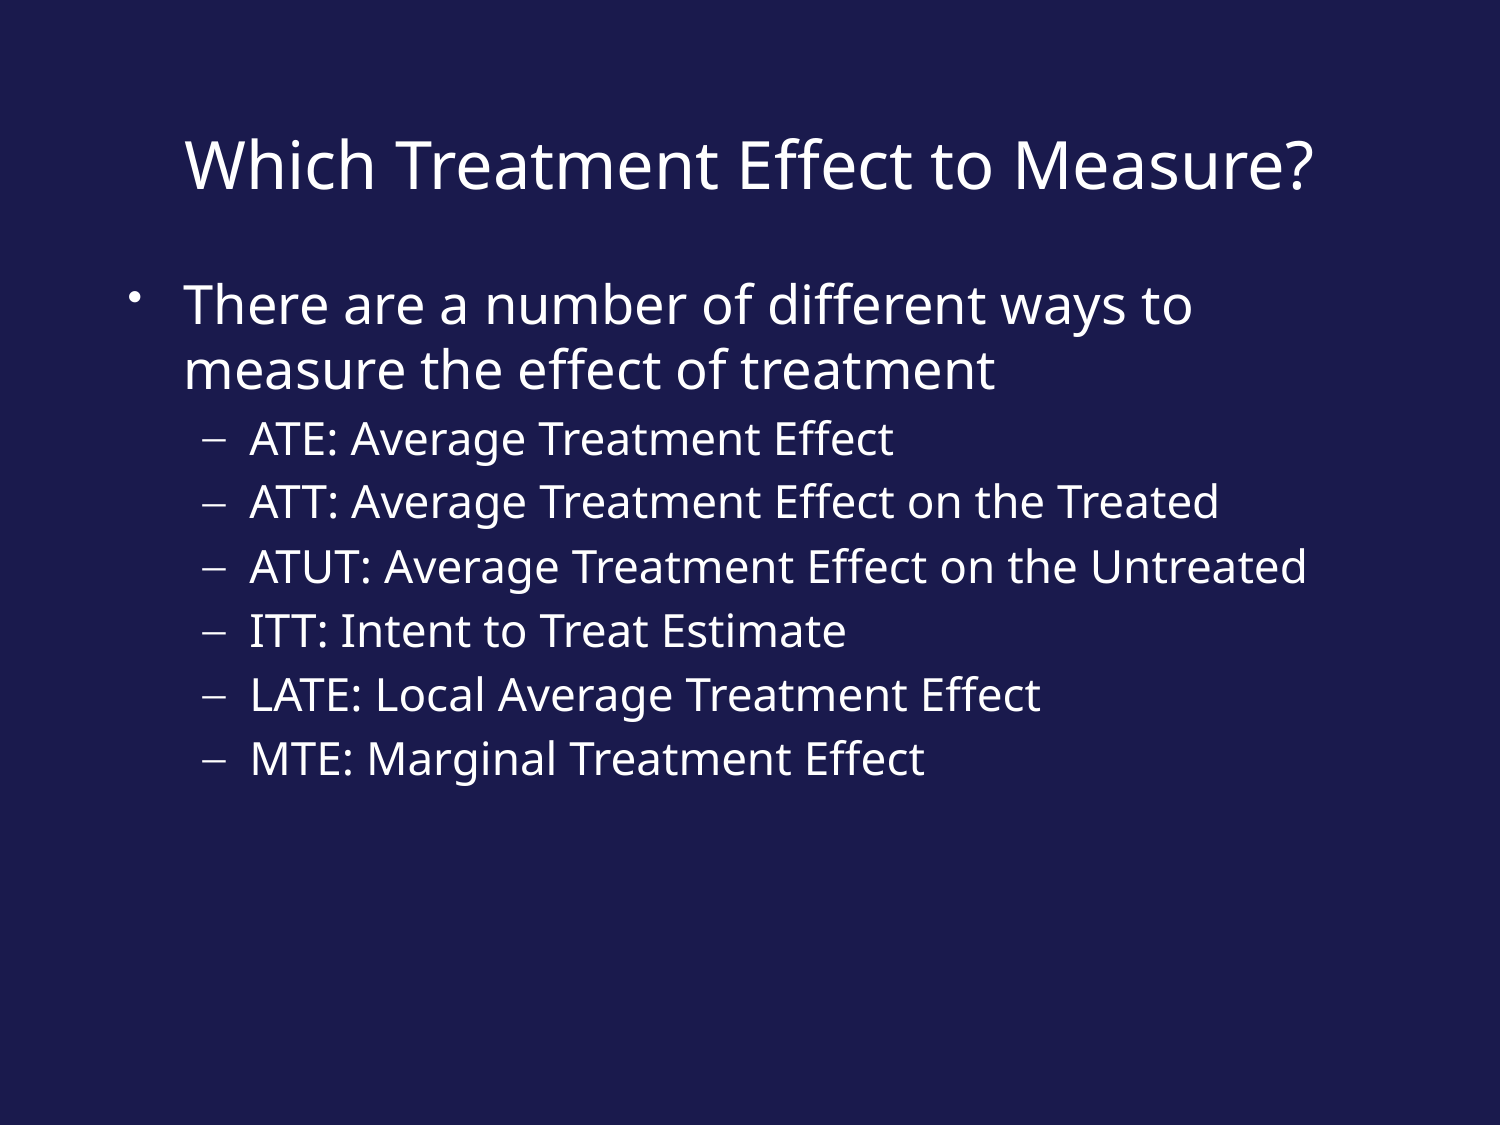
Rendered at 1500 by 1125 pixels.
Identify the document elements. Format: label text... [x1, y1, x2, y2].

list There are a number of different ways to measure the effect of treatment ATE: Average Treatment Effect ATT: Average Treatment Effect on the Treated ATUT: Average Treatment Effect on the Untreated ITT: Intent to Treat Estimate LATE: Local Average Treatment Effect MTE: Marginal Treatment Effect [112, 262, 1388, 913]
title Which Treatment Effect to Measure? [112, 99, 1388, 225]
